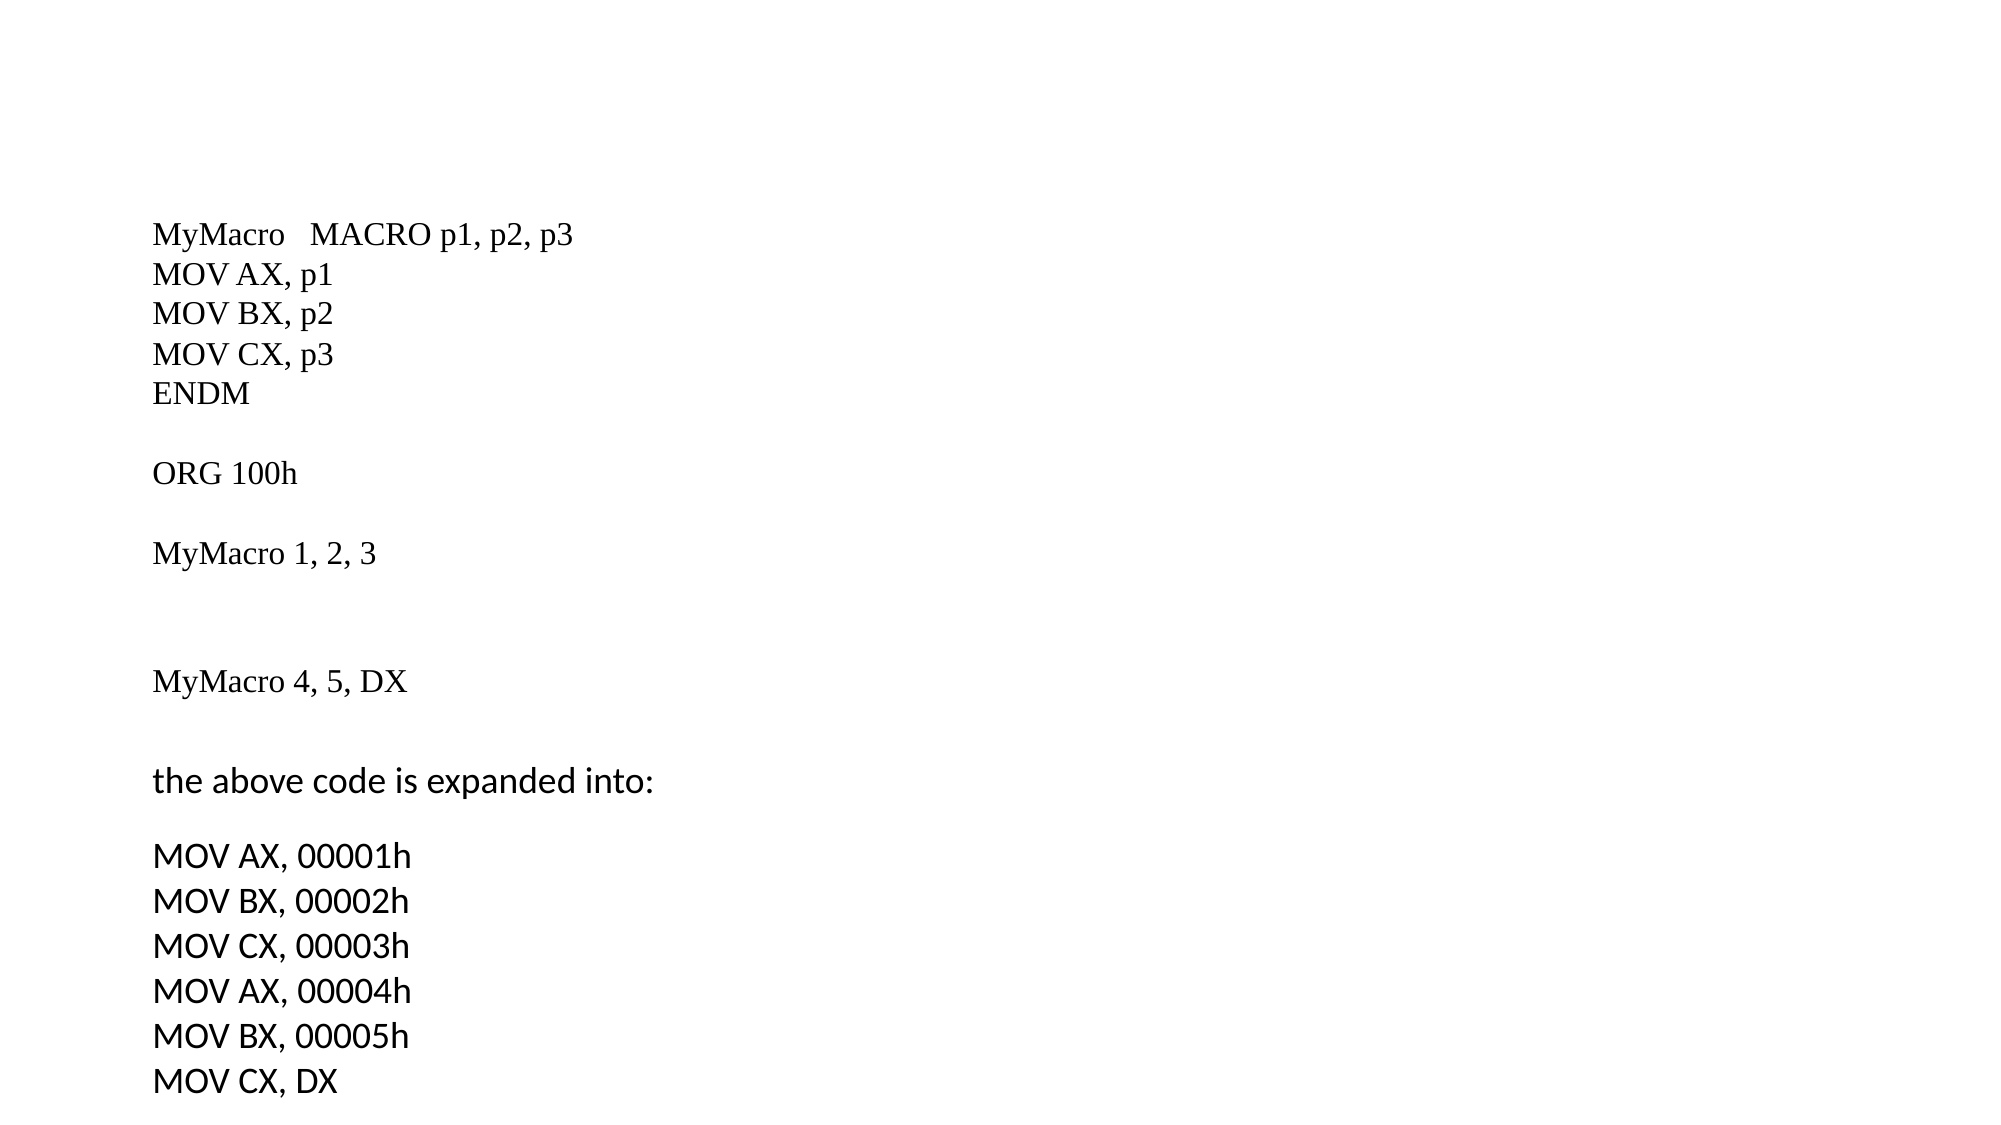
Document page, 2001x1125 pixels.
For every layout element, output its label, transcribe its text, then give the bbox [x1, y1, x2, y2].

list MyMacro MACRO p1, p2, p3 MOV AX, p1 MOV BX, p2 MOV CX, p3 ENDM ORG 100h MyMacro 1, 2, 3 MyMacro 4, 5, DX the above code is expanded into: MOV AX, 00001h MOV BX, 00002h MOV CX, 00003h MOV AX, 00004h MOV BX, 00005h MOV CX, DX [137, 204, 1503, 1109]
